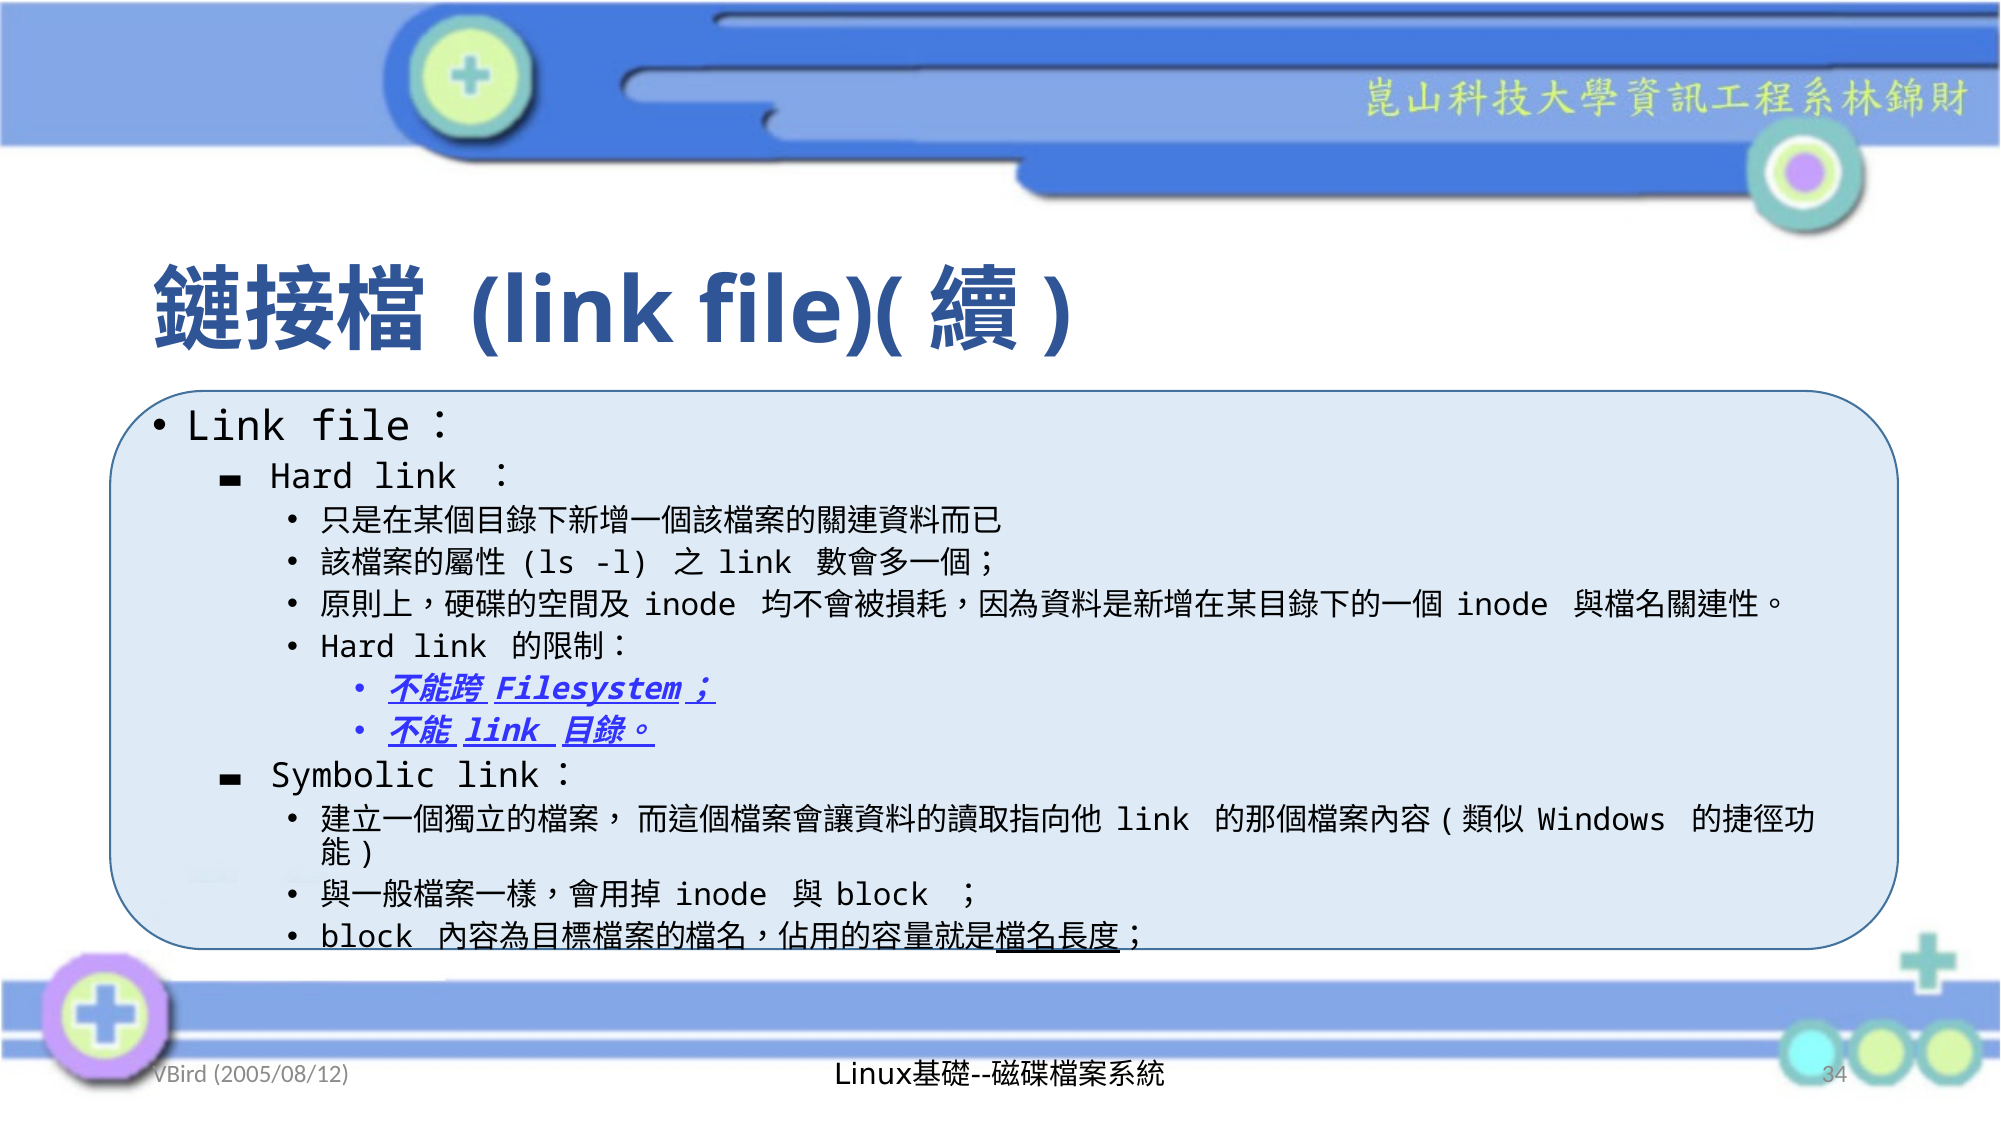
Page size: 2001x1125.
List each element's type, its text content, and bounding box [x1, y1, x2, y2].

footer Linux基礎--磁碟檔案系統 [662, 1042, 1338, 1103]
list Link file： Hard link ： 只是在某個目錄下新增一個該檔案的關連資料而已 該檔案的屬性 (ls -l) 之 link 數會多一個； 原則上，硬碟的空間及 inode 均不會被損耗，因為資料是新增在某目錄下的一個 inode 與檔名關連性。 Hard link 的限制： 不能跨 Filesystem； 不能 link 目錄。 Symbolic link： 建立一個獨立的檔案， 而這個檔案會讓資料的讀取指向他 link 的那個檔案內容(類似 Windows 的捷徑功能) 與一般檔案一樣，會用掉 inode 與 block ； block 內容為目標檔案的檔名，佔用的容量就是檔名長度； [137, 397, 1863, 964]
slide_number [137, 1042, 588, 1103]
title 鏈接檔 (link file)(續) [137, 203, 1863, 397]
text_box [1863, 409, 1900, 931]
picture [0, 0, 2001, 1125]
slide_number 34 [1412, 1042, 1863, 1103]
text_box [109, 417, 137, 923]
